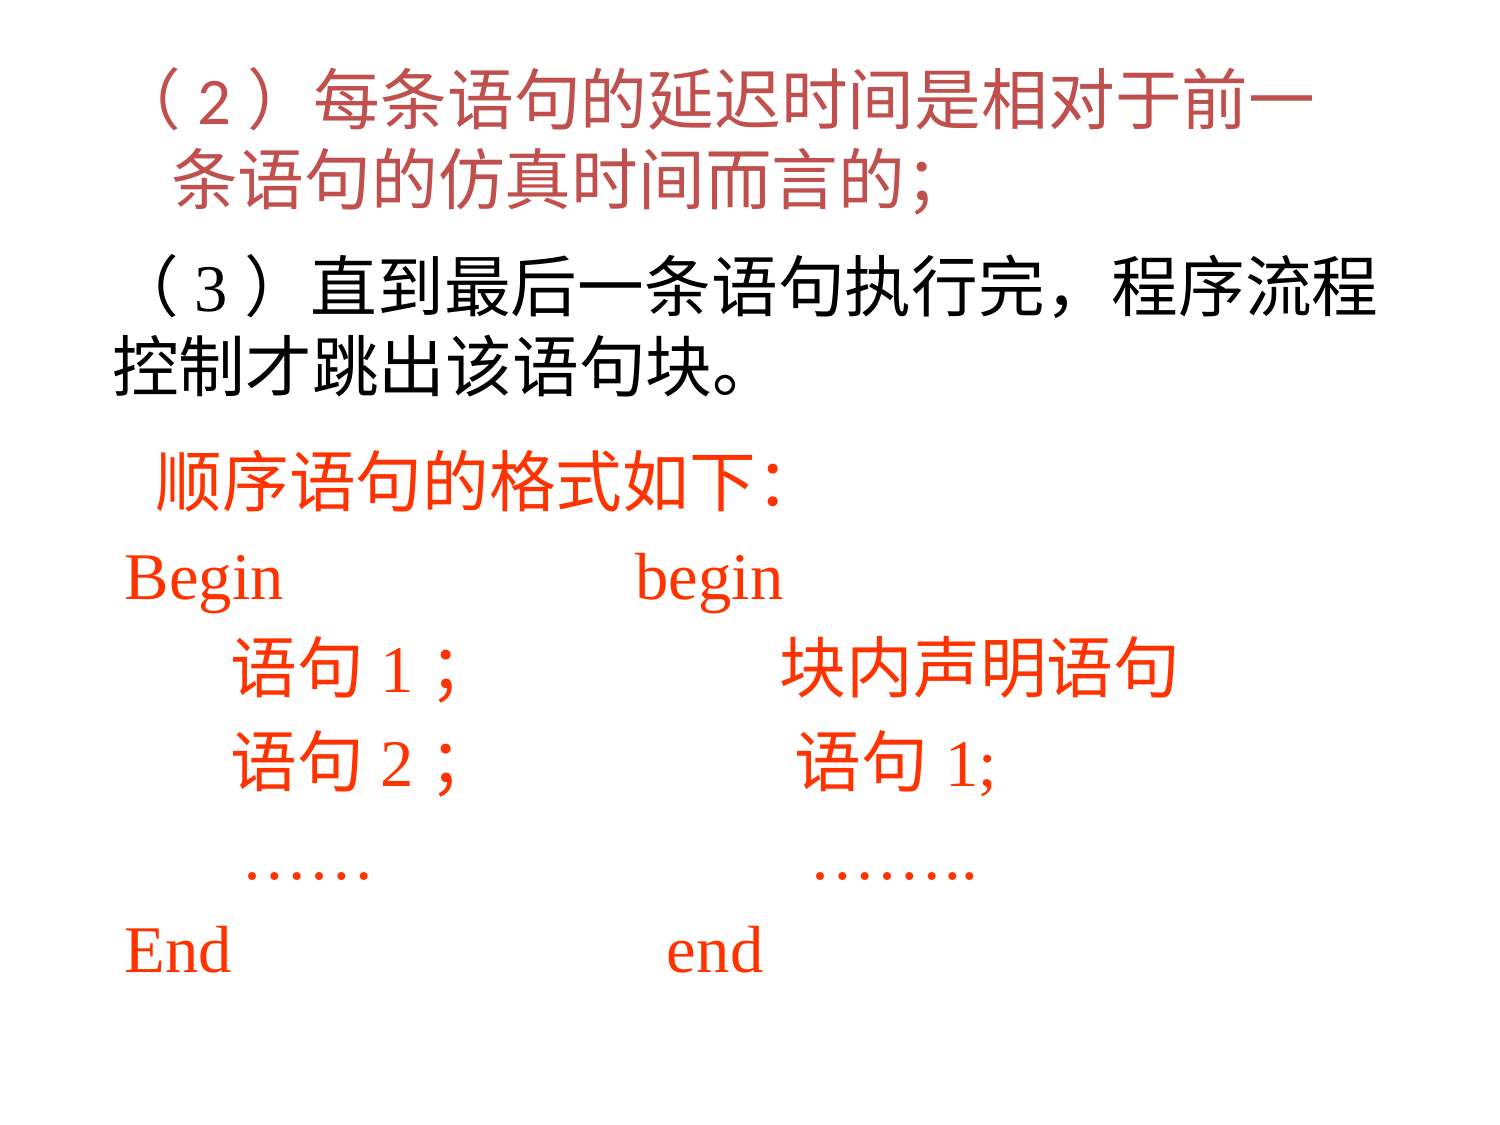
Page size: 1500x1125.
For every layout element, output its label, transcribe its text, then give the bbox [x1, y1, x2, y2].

list （2）每条语句的延迟时间是相对于前一条语句的仿真时间而言的； [99, 50, 1375, 225]
text_box 顺序语句的格式如下： Begin begin 语句1； 块内声明语句 语句2； 语句1; …… …….. End end [109, 432, 1363, 994]
text_box （3）直到最后一条语句执行完，程序流程控制才跳出该语句块。 [97, 237, 1400, 413]
